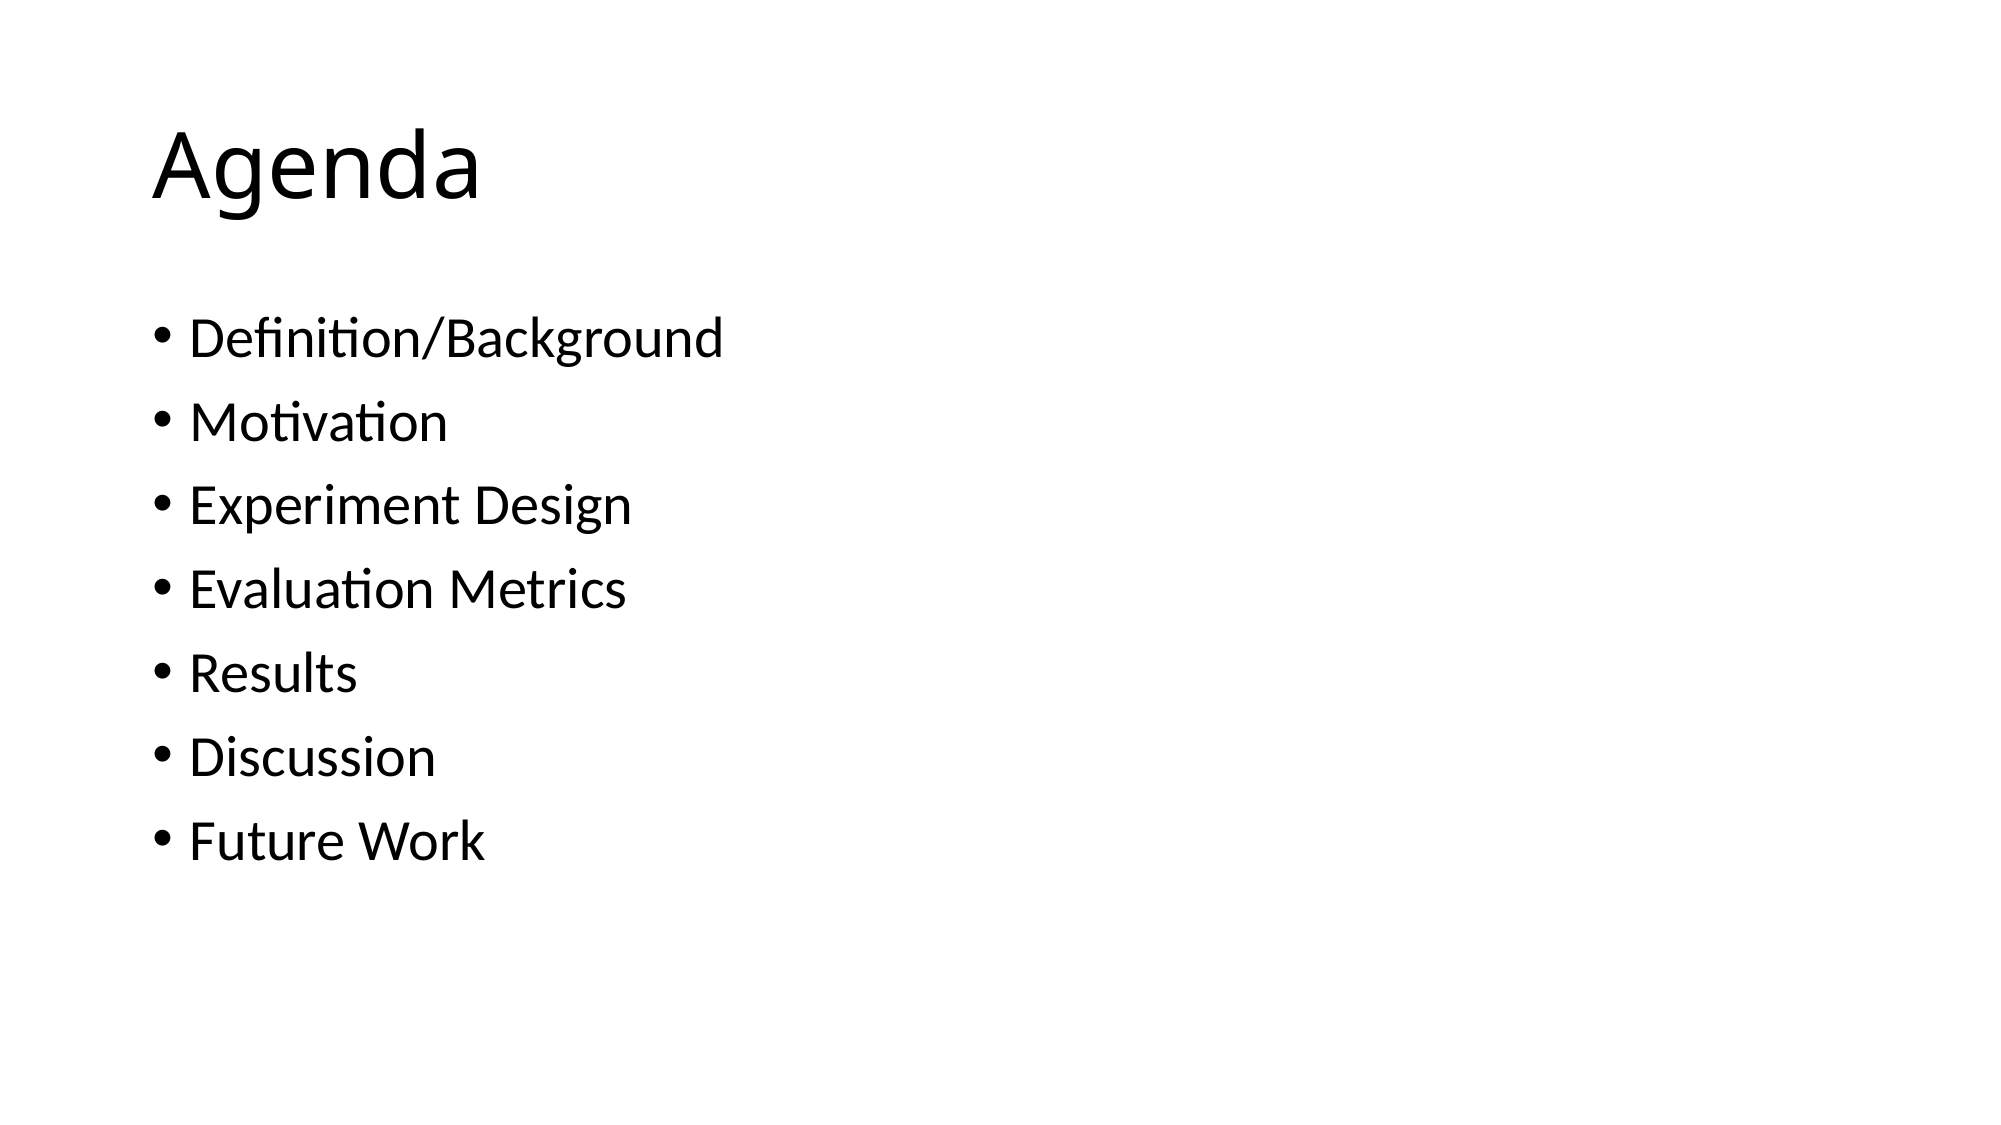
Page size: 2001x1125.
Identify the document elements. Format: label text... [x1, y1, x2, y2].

title Agenda [137, 59, 1863, 278]
list Definition/Background Motivation Experiment Design Evaluation Metrics Results Discussion Future Work [137, 299, 1863, 1014]
